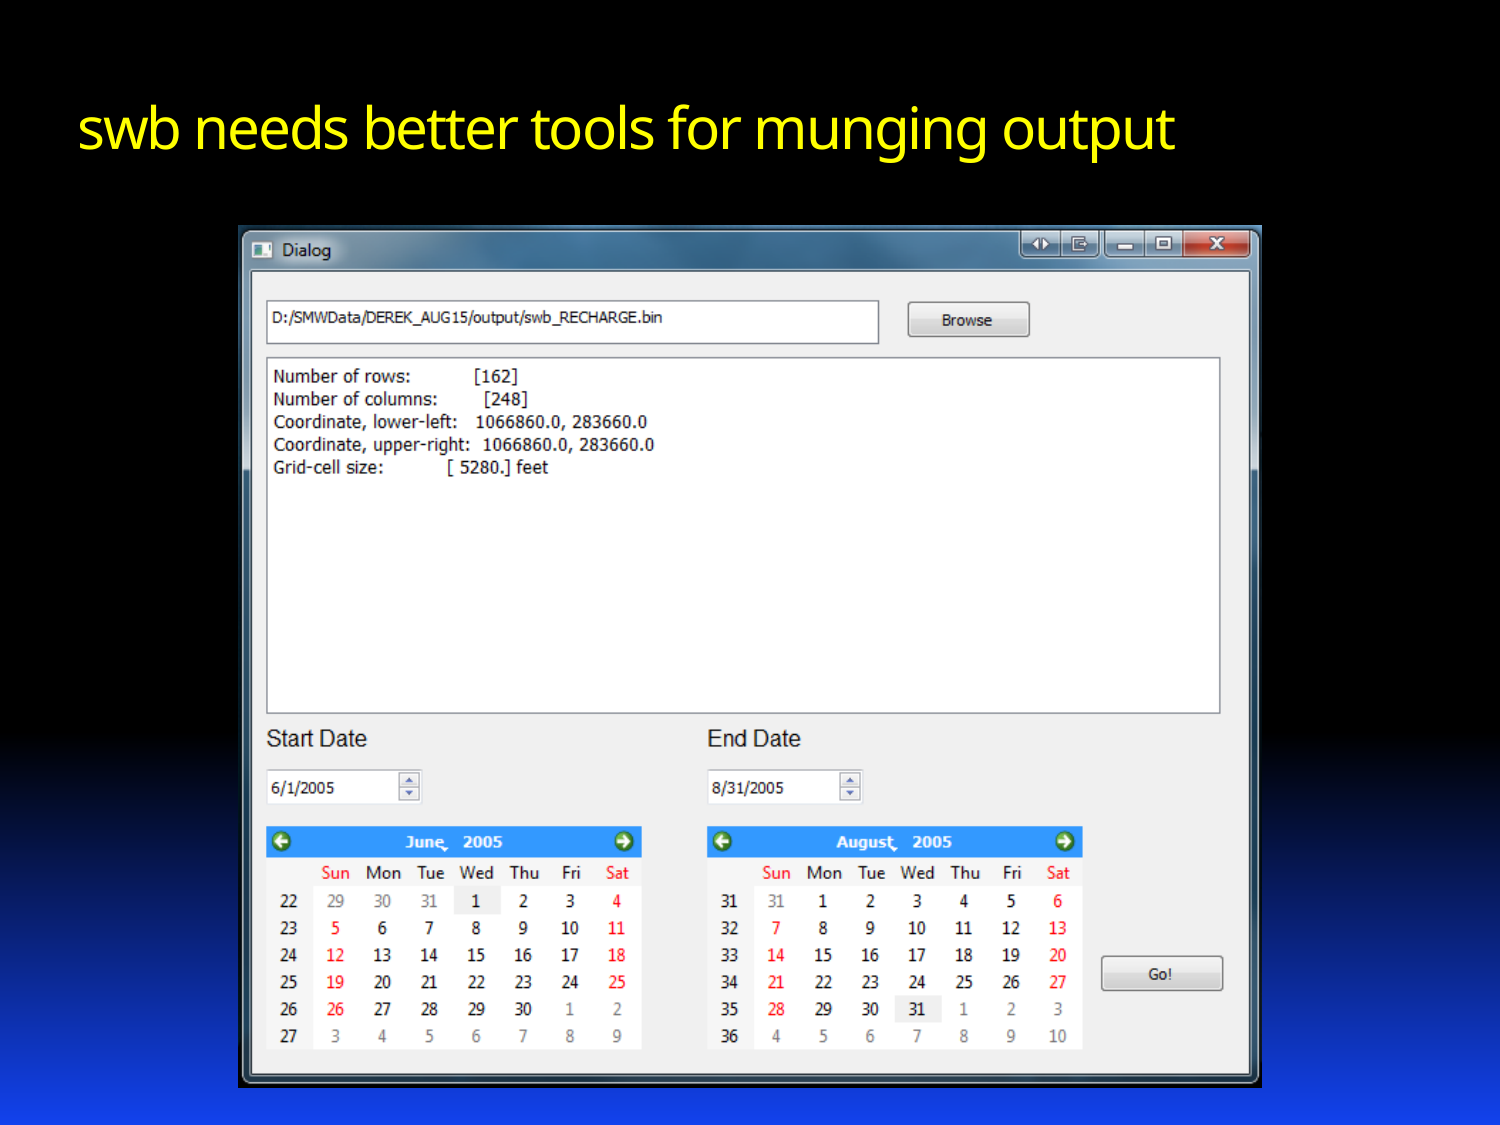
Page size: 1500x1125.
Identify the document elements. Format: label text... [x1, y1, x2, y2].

title swb needs better tools for munging output [62, 83, 1463, 234]
picture [238, 224, 1262, 1088]
